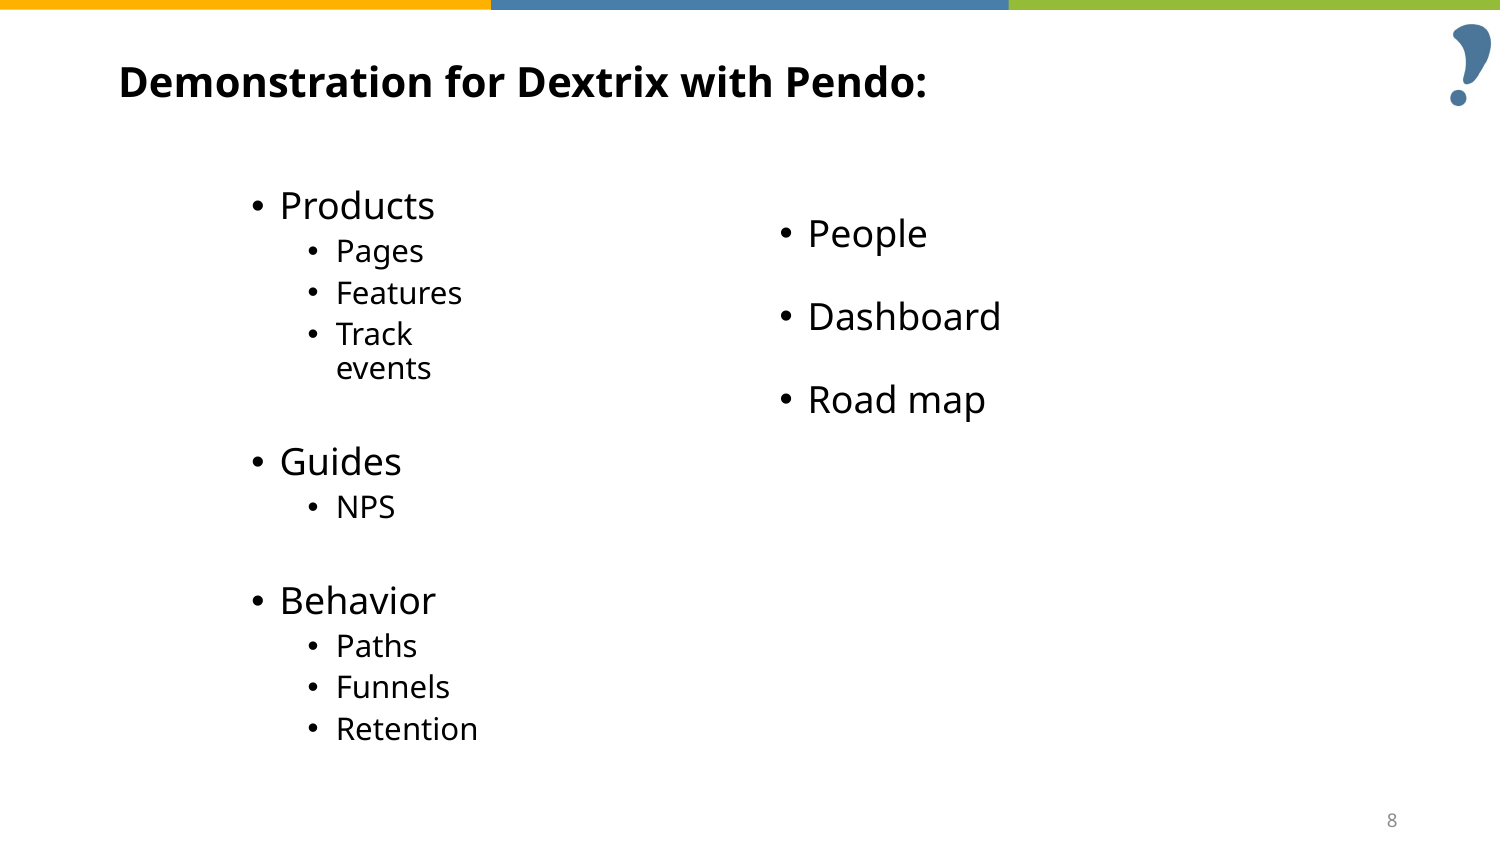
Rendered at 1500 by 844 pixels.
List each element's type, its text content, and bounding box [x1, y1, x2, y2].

list People Dashboard Road map [764, 180, 1037, 792]
slide_number 8 [1075, 798, 1413, 844]
text_box Products Pages Features Track events Guides NPS Behavior Paths Funnels Retention [236, 180, 509, 792]
title Demonstration for Dextrix with Pendo: [103, 39, 1397, 129]
picture [1441, 14, 1500, 114]
